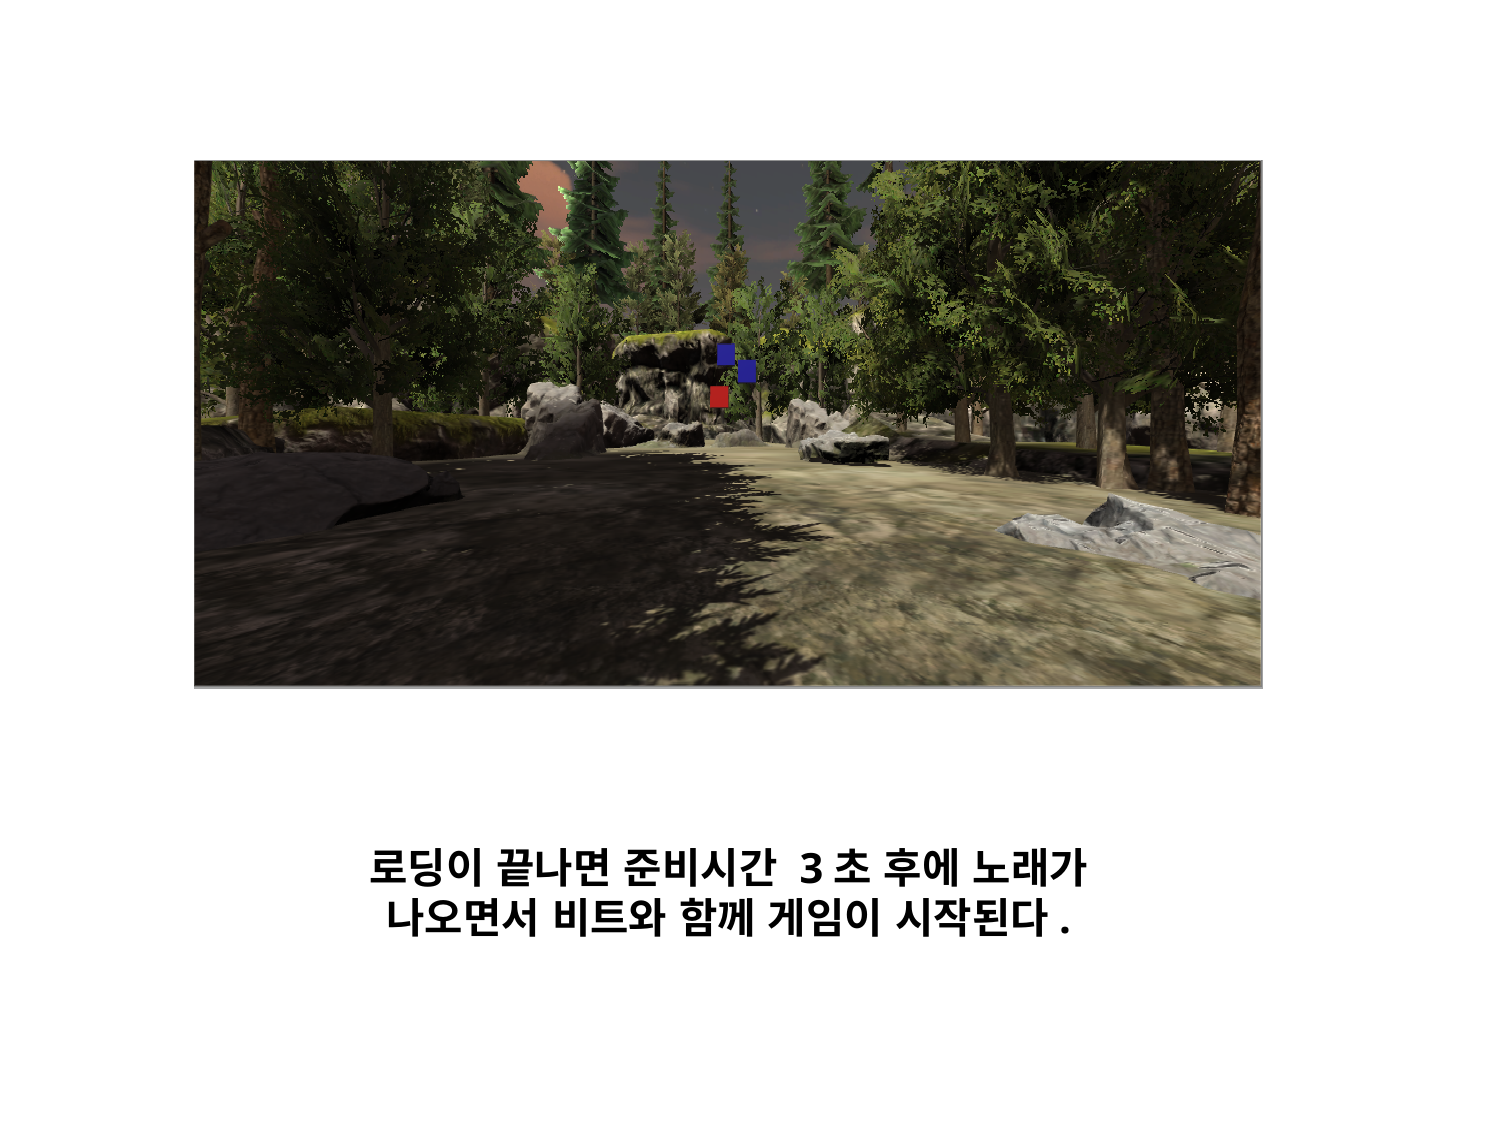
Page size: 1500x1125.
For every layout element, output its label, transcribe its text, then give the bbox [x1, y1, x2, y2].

text_box 로딩이 끝나면 준비시간 3초 후에 노래가 나오면서 비트와 함께 게임이 시작된다. [317, 834, 1140, 949]
picture [194, 160, 1264, 689]
